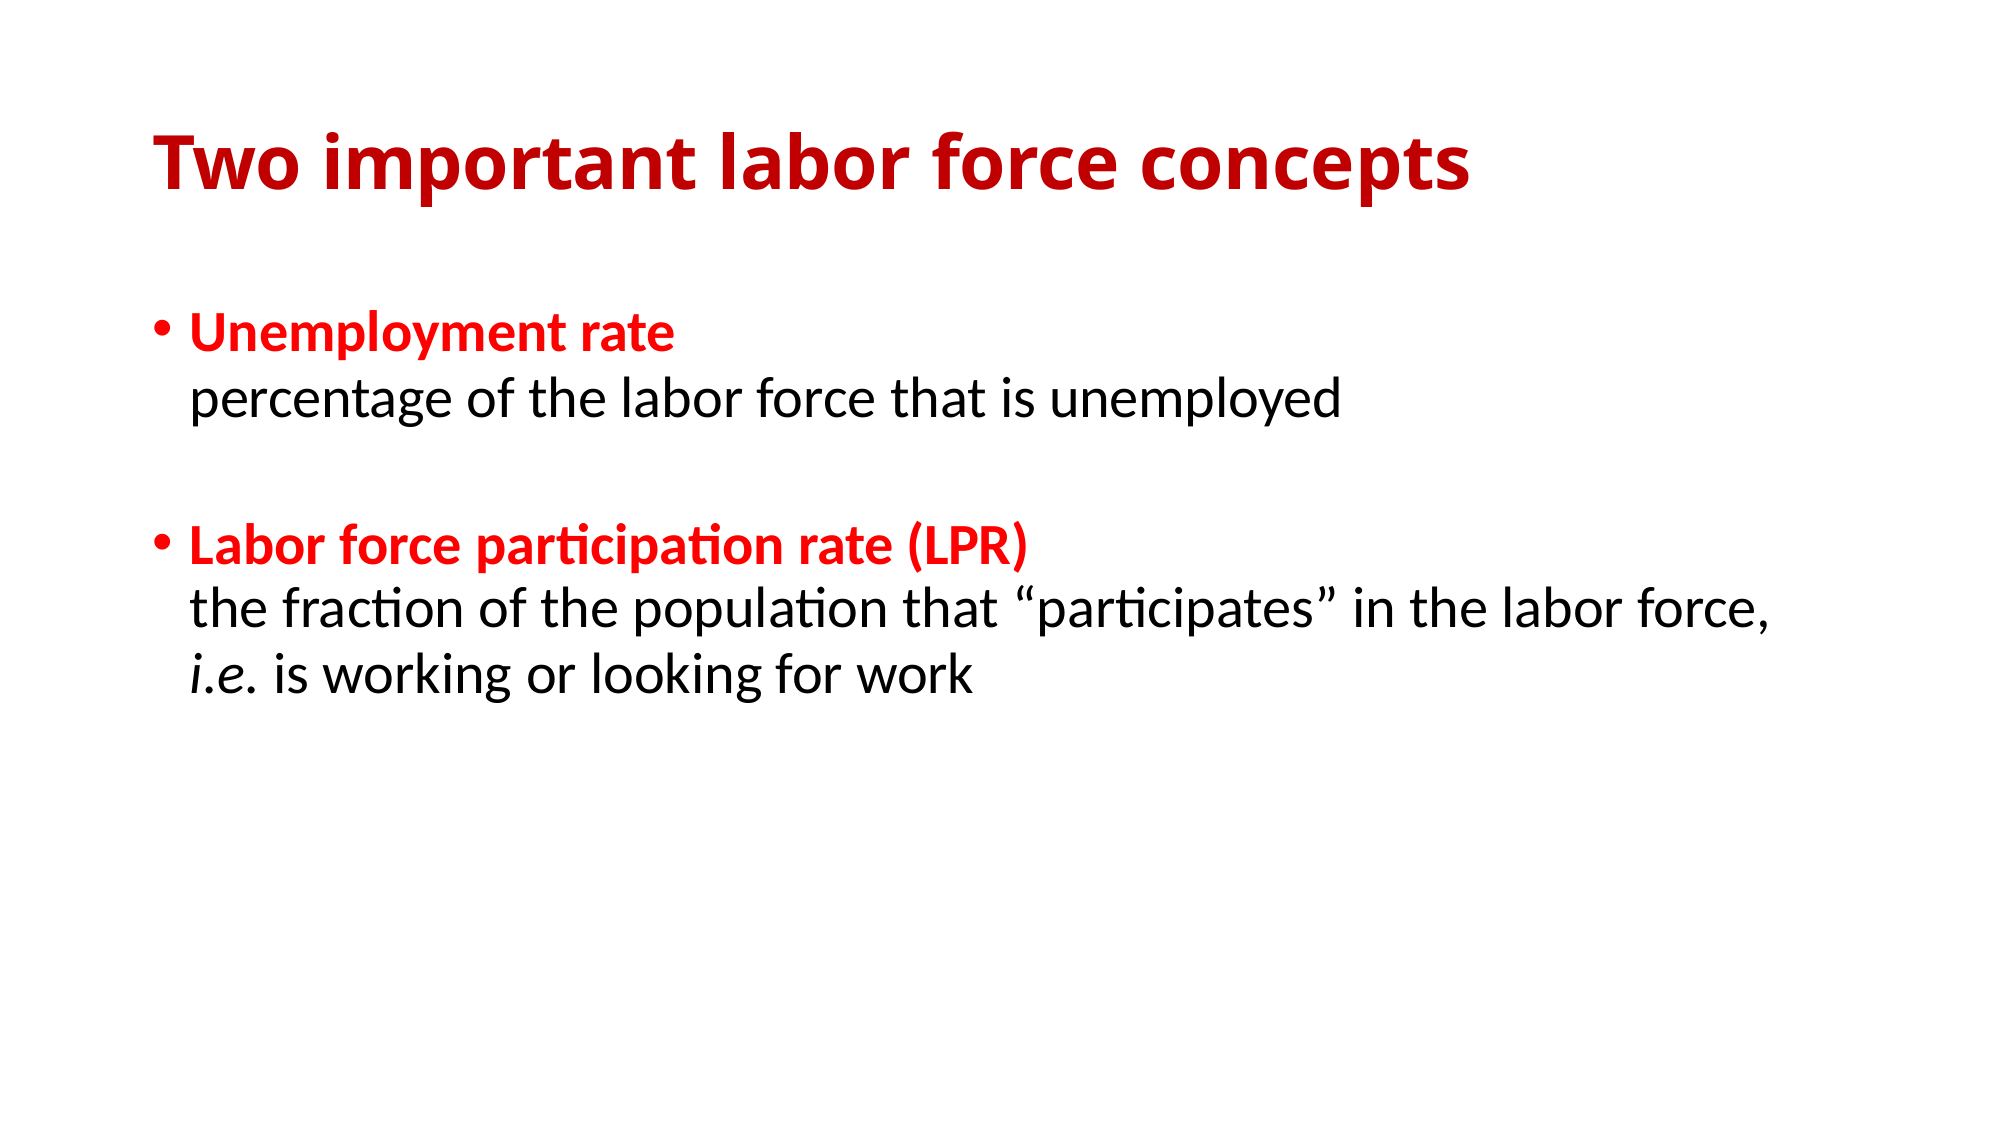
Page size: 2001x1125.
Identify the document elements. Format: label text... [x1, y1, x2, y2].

text_box Unemployment rate percentage of the labor force that is unemployed Labor force participation rate (LPR) the fraction of the population that “participates” in the labor force, i.e. is working or looking for work [150, 294, 1780, 706]
title Two important labor force concepts [150, 100, 1850, 303]
